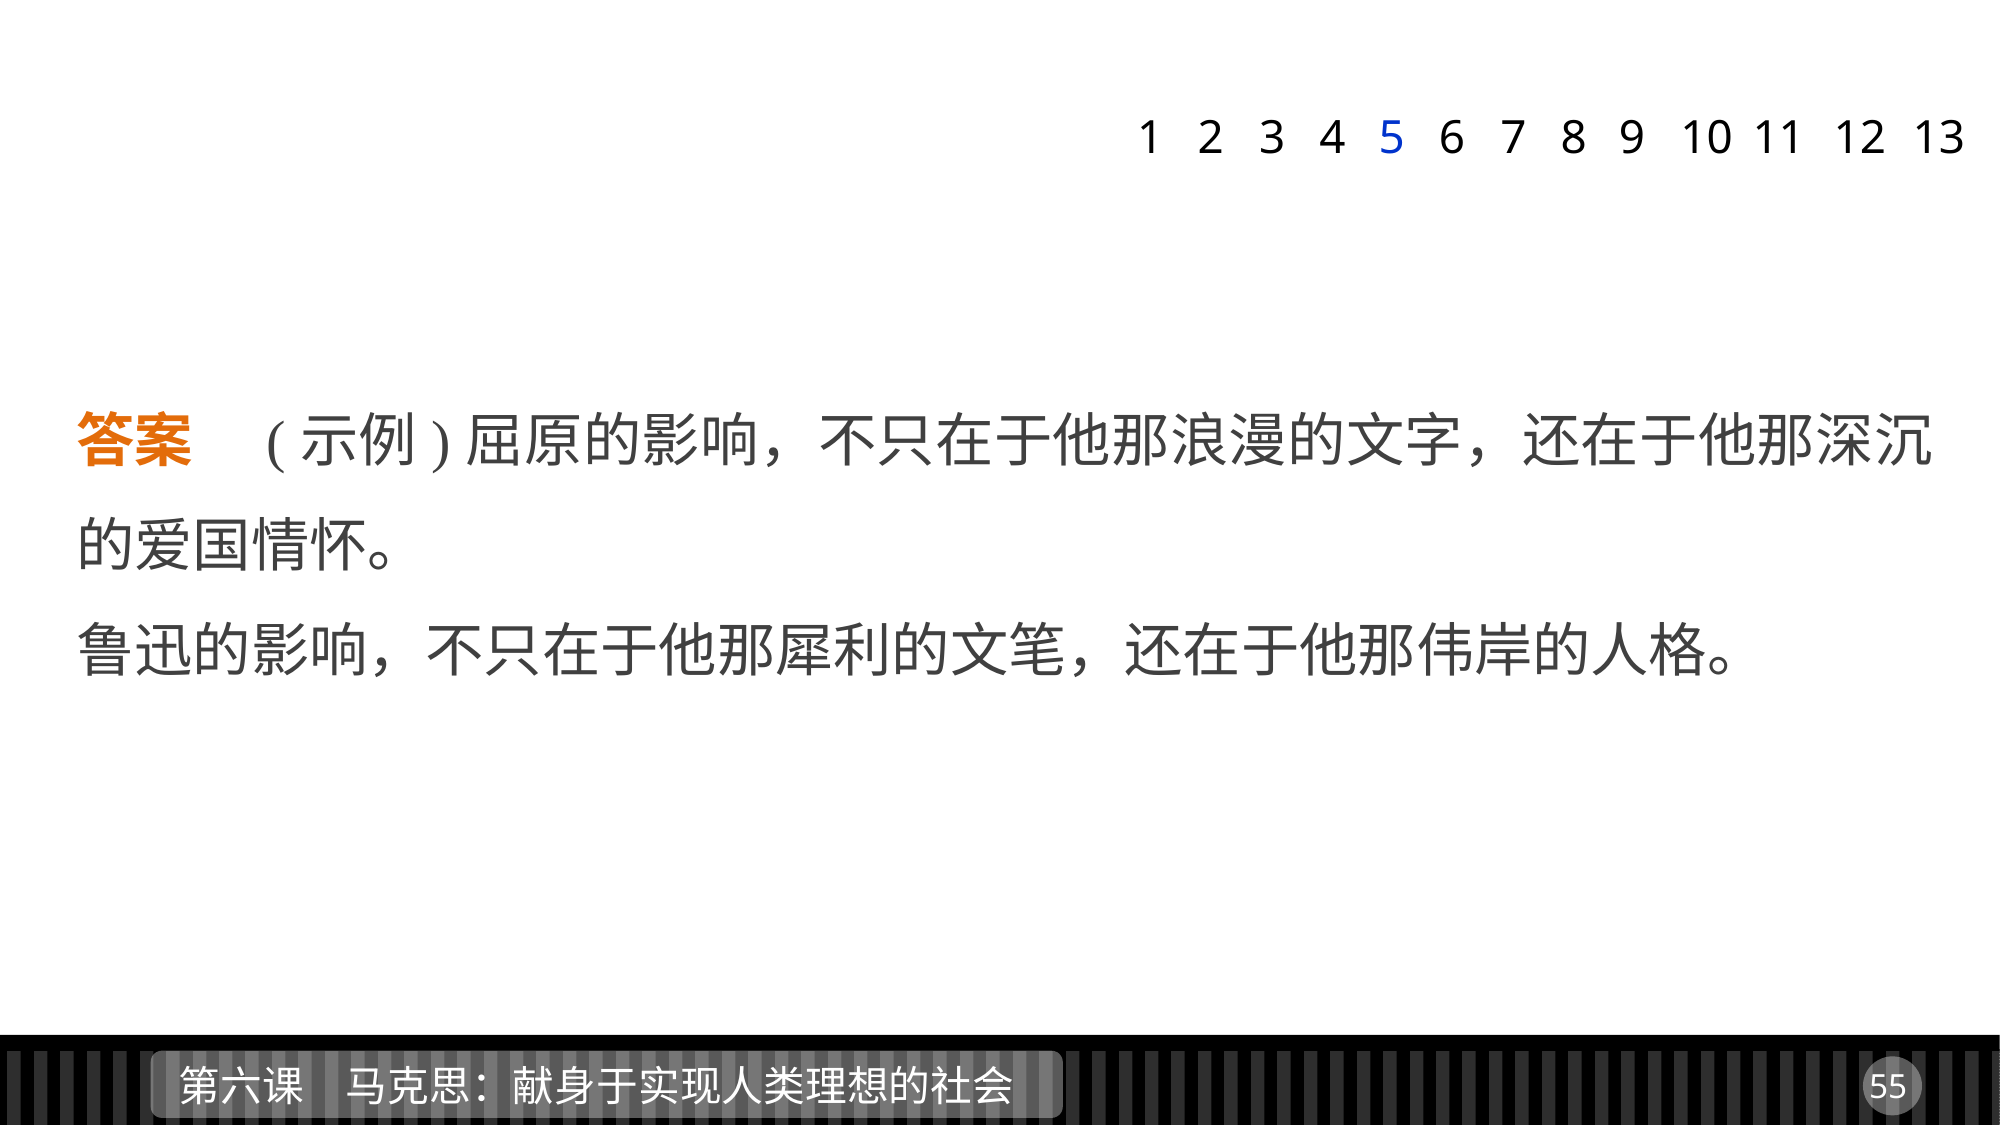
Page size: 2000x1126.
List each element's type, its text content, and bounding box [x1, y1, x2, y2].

text_box 3 [1239, 102, 1297, 169]
text_box 6 [1419, 102, 1477, 169]
text_box 11 [1730, 102, 1811, 169]
text_box 12 [1811, 102, 1890, 169]
text_box 7 [1481, 102, 1538, 169]
text_box 5 [1359, 102, 1416, 169]
text_box 4 [1300, 102, 1357, 169]
text_box 2 [1178, 102, 1235, 169]
text_box 8 [1541, 102, 1599, 169]
text_box 1 [1117, 102, 1175, 169]
text_box 9 [1599, 102, 1657, 169]
text_box 答案 (示例)屈原的影响，不只在于他那浪漫的文字，还在于他那深沉的爱国情怀。 鲁迅的影响，不只在于他那犀利的文笔，还在于他那伟岸的人格。 [61, 360, 1948, 691]
text_box 13 [1890, 102, 1977, 169]
text_box 10 [1658, 102, 1730, 169]
